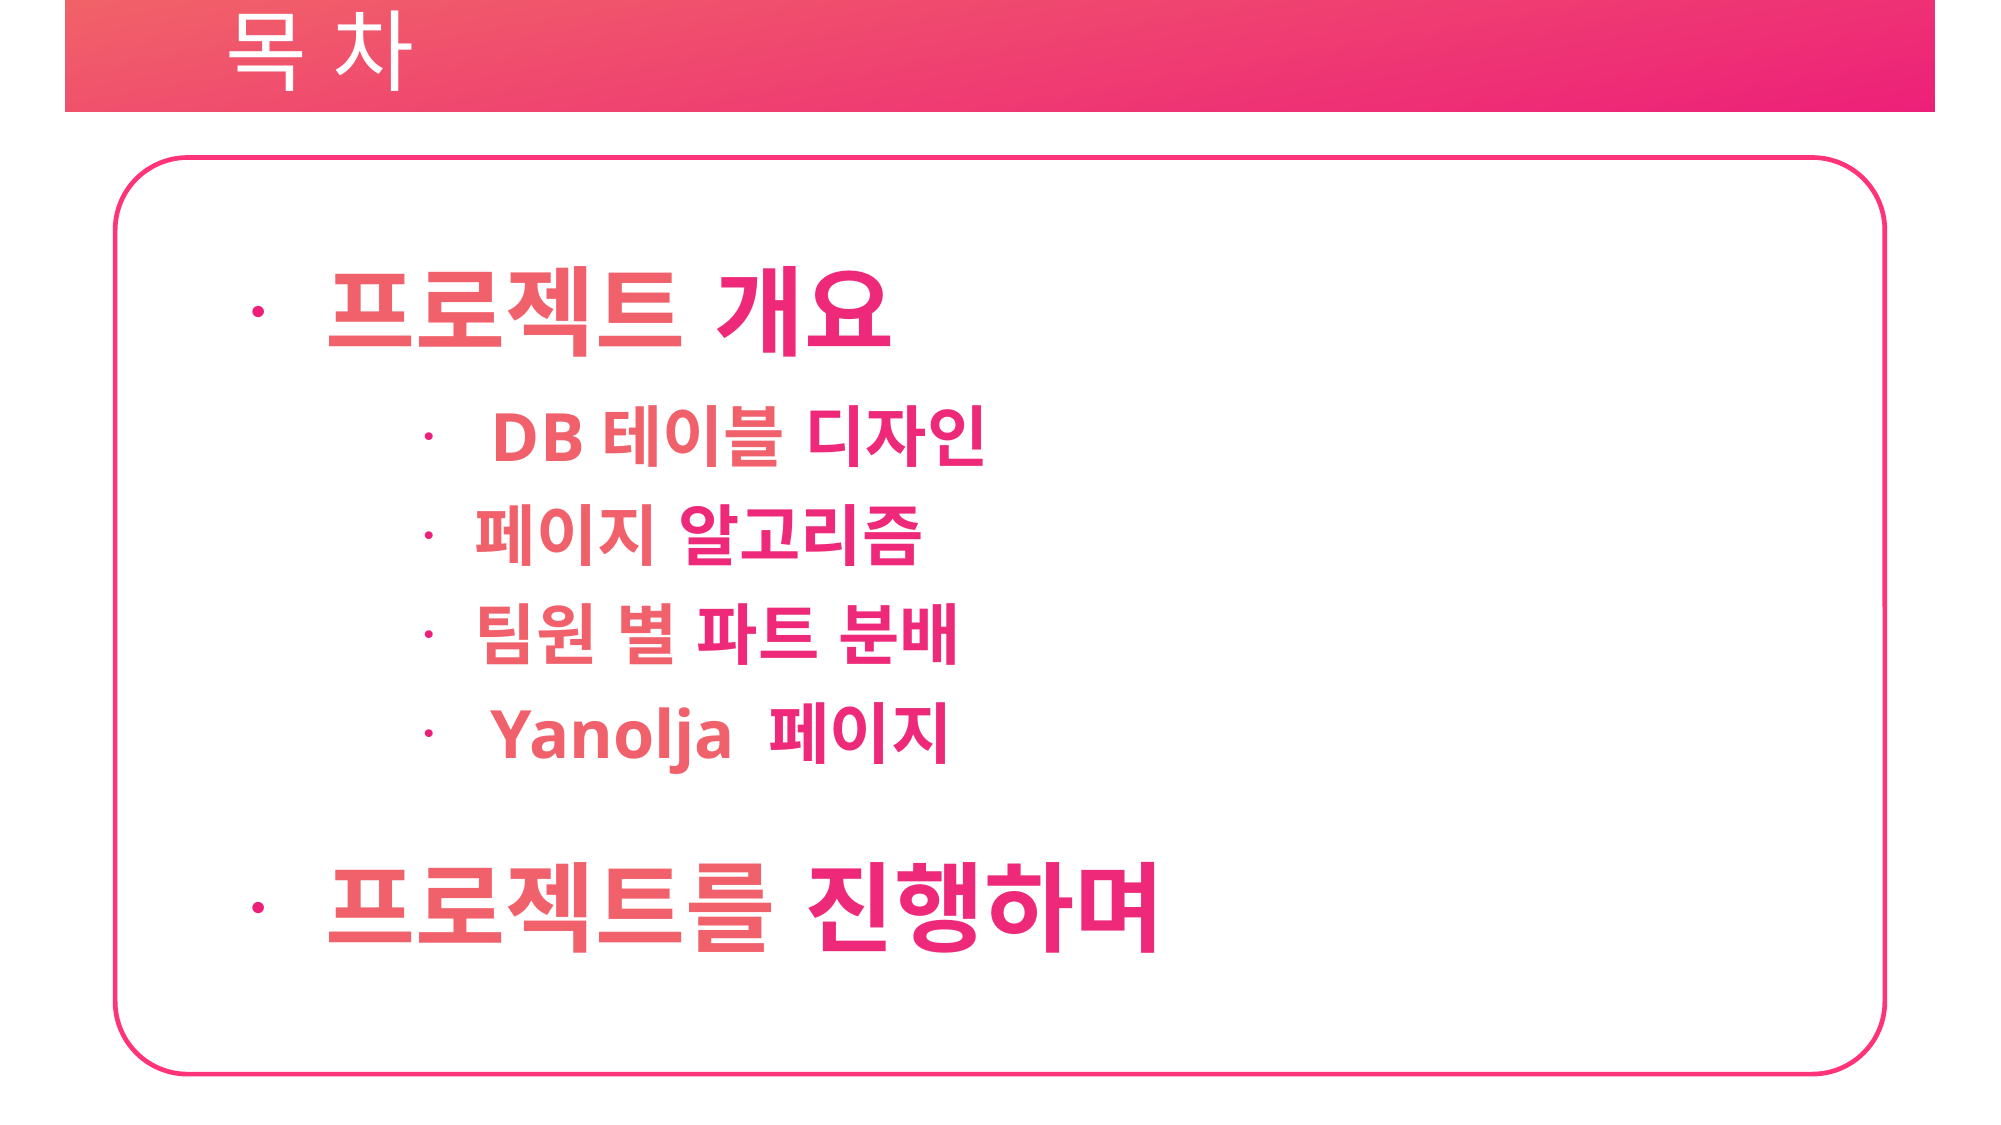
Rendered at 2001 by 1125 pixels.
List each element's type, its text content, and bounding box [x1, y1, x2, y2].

text_box ᆞ DB테이블 디자인 [383, 387, 1538, 483]
title 목 차 [65, 0, 1935, 112]
text_box [114, 156, 1886, 1076]
text_box ᆞ 프로젝트 개요 [198, 243, 1353, 376]
text_box ᆞ Yanolja 페이지 [383, 684, 1226, 780]
text_box ᆞ 프로젝트를 진행하며 [198, 839, 1638, 972]
text_box ᆞ 페이지 알고리즘 [383, 486, 1502, 582]
text_box ᆞ 팀원 별 파트 분배 [383, 585, 1538, 681]
